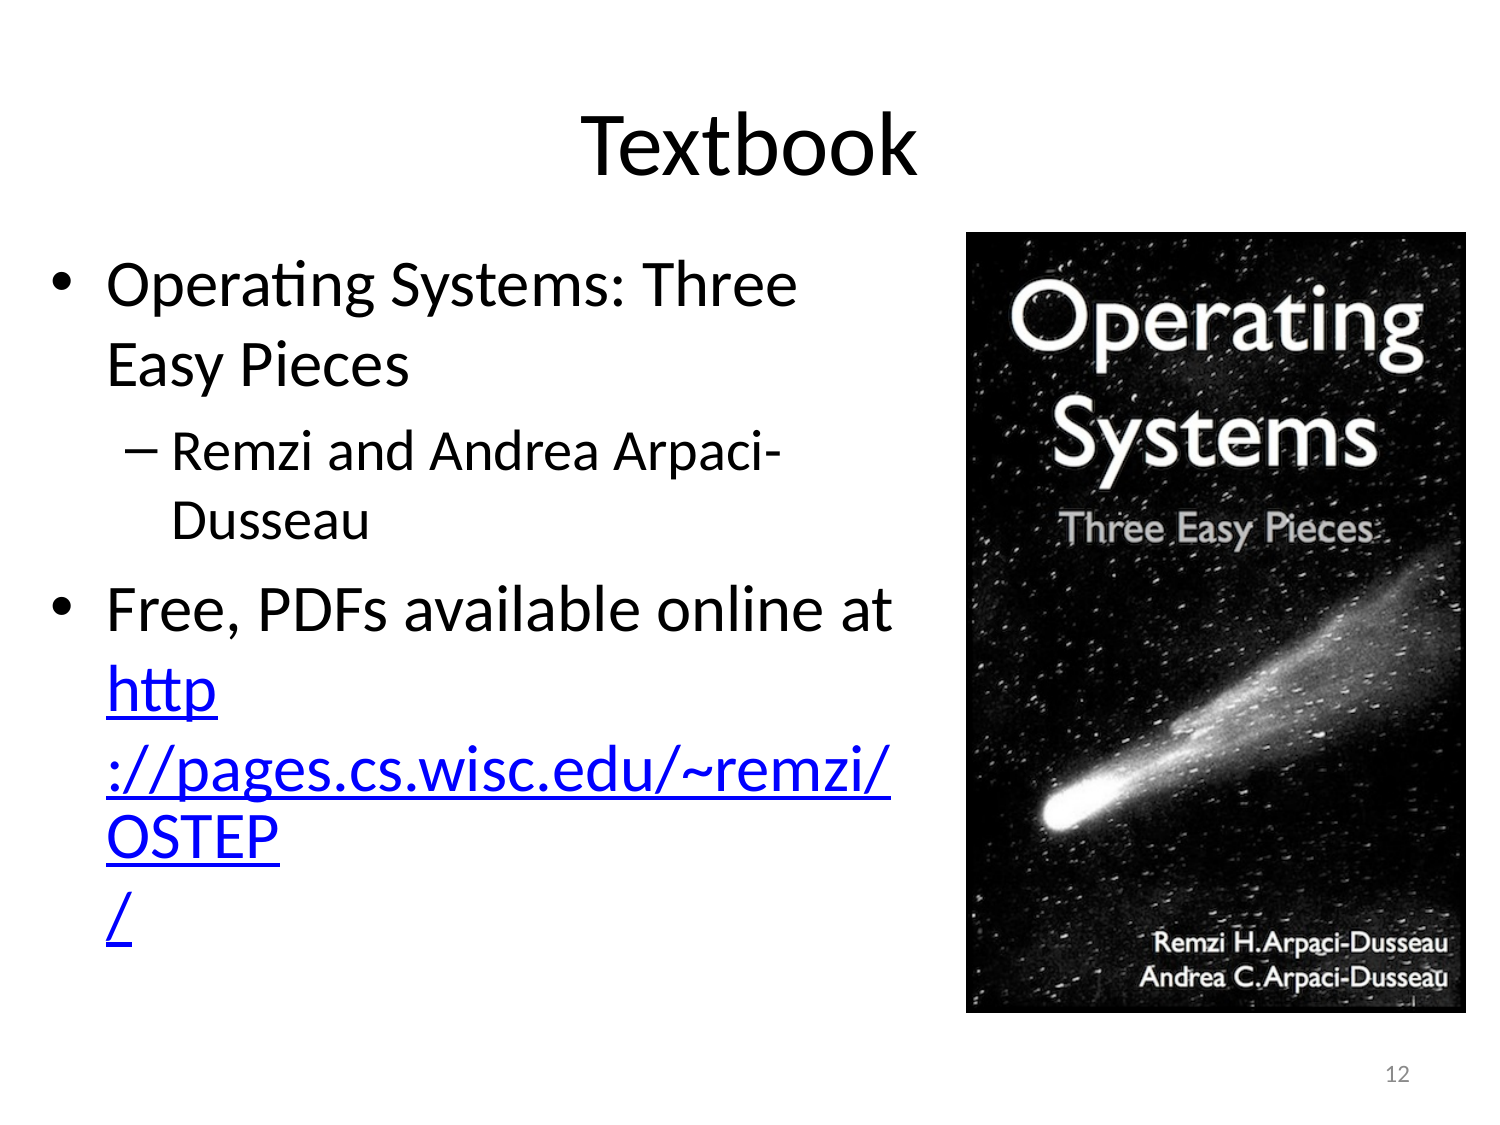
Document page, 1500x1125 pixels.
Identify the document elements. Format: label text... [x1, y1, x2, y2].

title Textbook [75, 45, 1425, 233]
list Operating Systems: Three Easy Pieces Remzi and Andrea Arpaci-Dusseau Free, PDFs available online at http://pages.cs.wisc.edu/~remzi/OSTEP/ [34, 232, 927, 1005]
picture [966, 232, 1466, 1013]
slide_number 12 [1074, 1042, 1425, 1103]
